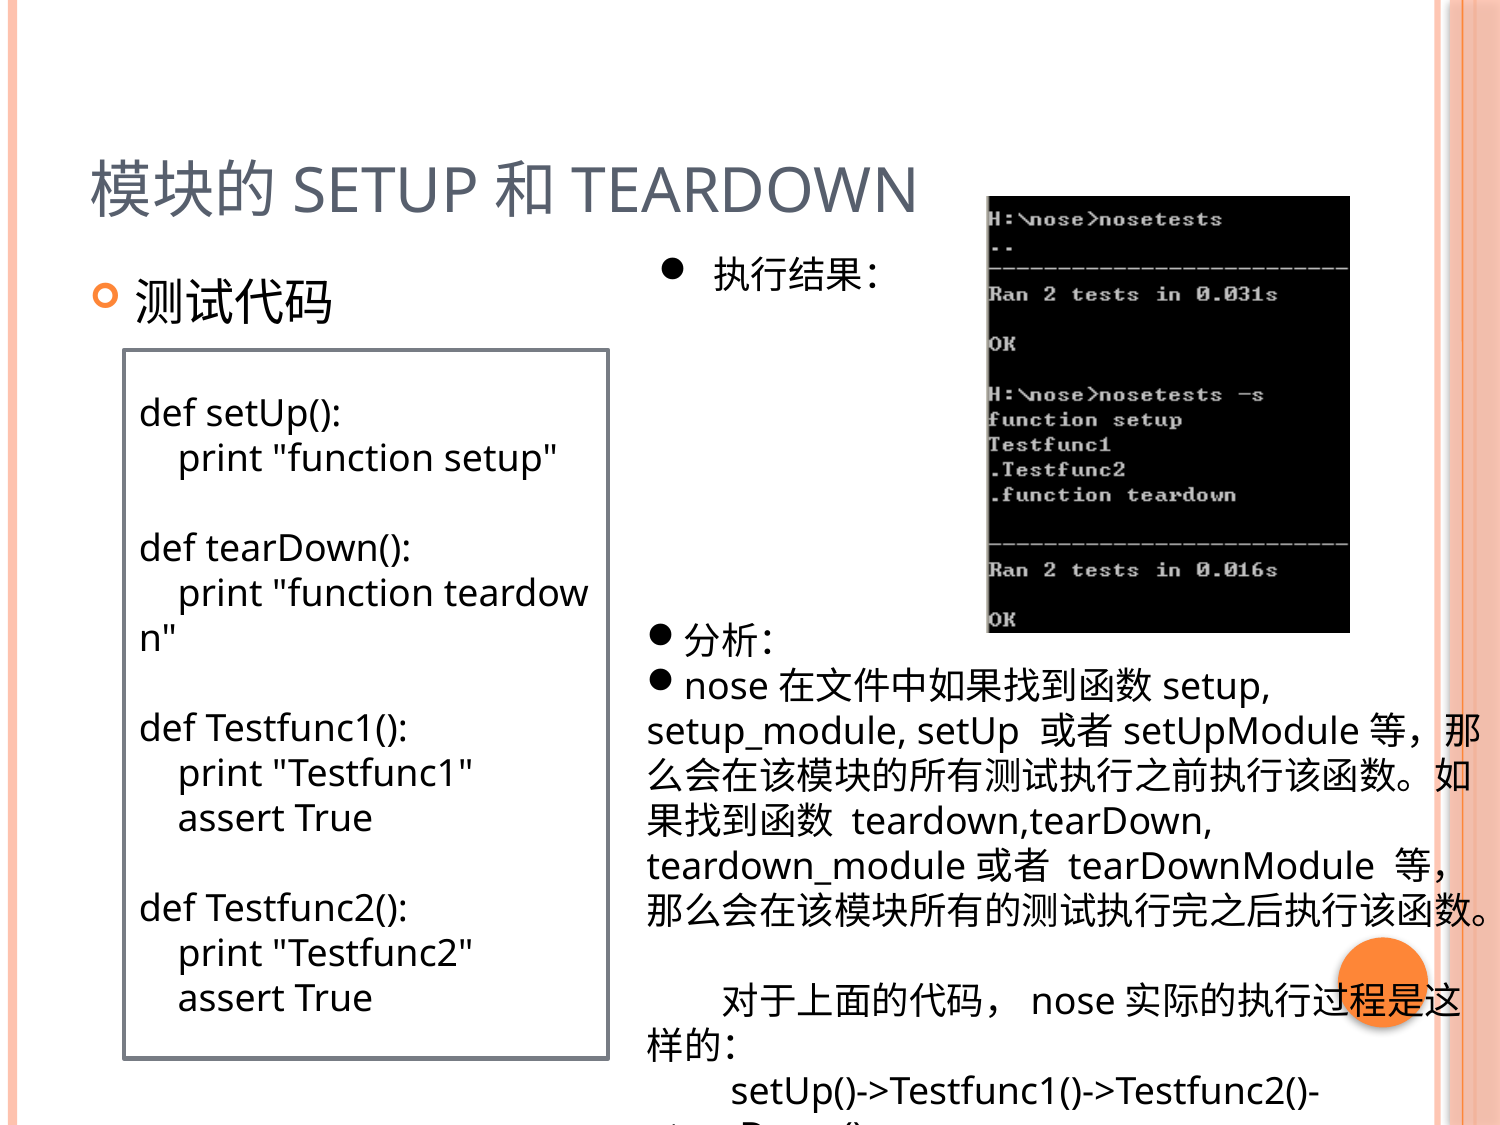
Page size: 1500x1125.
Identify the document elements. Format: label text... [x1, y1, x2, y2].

picture [985, 195, 1351, 633]
text_box 分析： nose在文件中如果找到函数setup, setup_module, setUp 或者setUpModule等，那么会在该模块的所有测试执行之前执行该函数。如果找到函数 teardown,tearDown, teardown_module或者 tearDownModule 等，那么会在该模块所有的测试执行完之后执行该函数。 对于上面的代码，nose实际的执行过程是这样的： setUp()->Testfunc1()->Testfunc2()->tearDown() [631, 609, 1500, 1125]
list 测试代码 [75, 262, 979, 1062]
title 模块的Setup和tearDown [75, 45, 1300, 233]
text_box 执行结果： [643, 243, 979, 304]
text_box def setUp(): print "function setup" def tearDown(): print "function teardown" def Testfunc1(): print "Testfunc1" assert True def Testfunc2(): print "Testfunc2" assert True [122, 348, 610, 1061]
